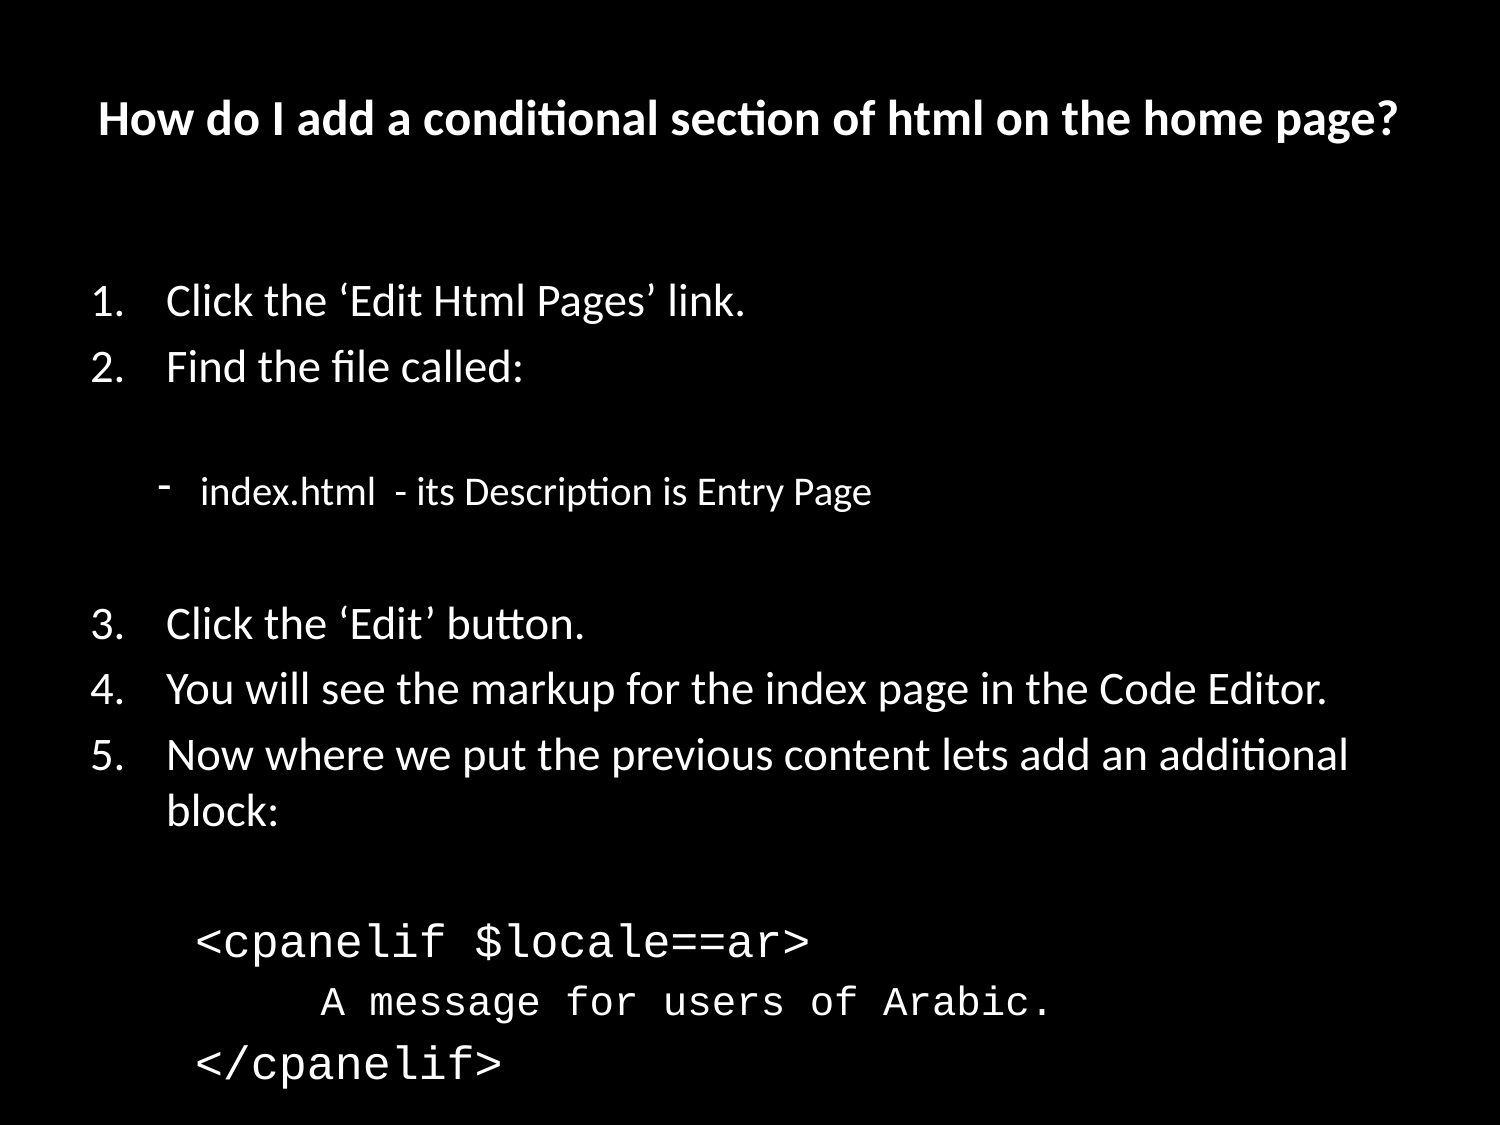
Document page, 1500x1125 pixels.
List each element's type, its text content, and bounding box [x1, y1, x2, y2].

list Click the ‘Edit Html Pages’ link. Find the file called: index.html - its Description is Entry Page Click the ‘Edit’ button. You will see the markup for the index page in the Code Editor. Now where we put the previous content lets add an additional block: <cpanelif $locale==ar> A message for users of Arabic. </cpanelif> [75, 262, 1425, 1104]
title How do I add a conditional section of html on the home page? [75, 52, 1425, 240]
